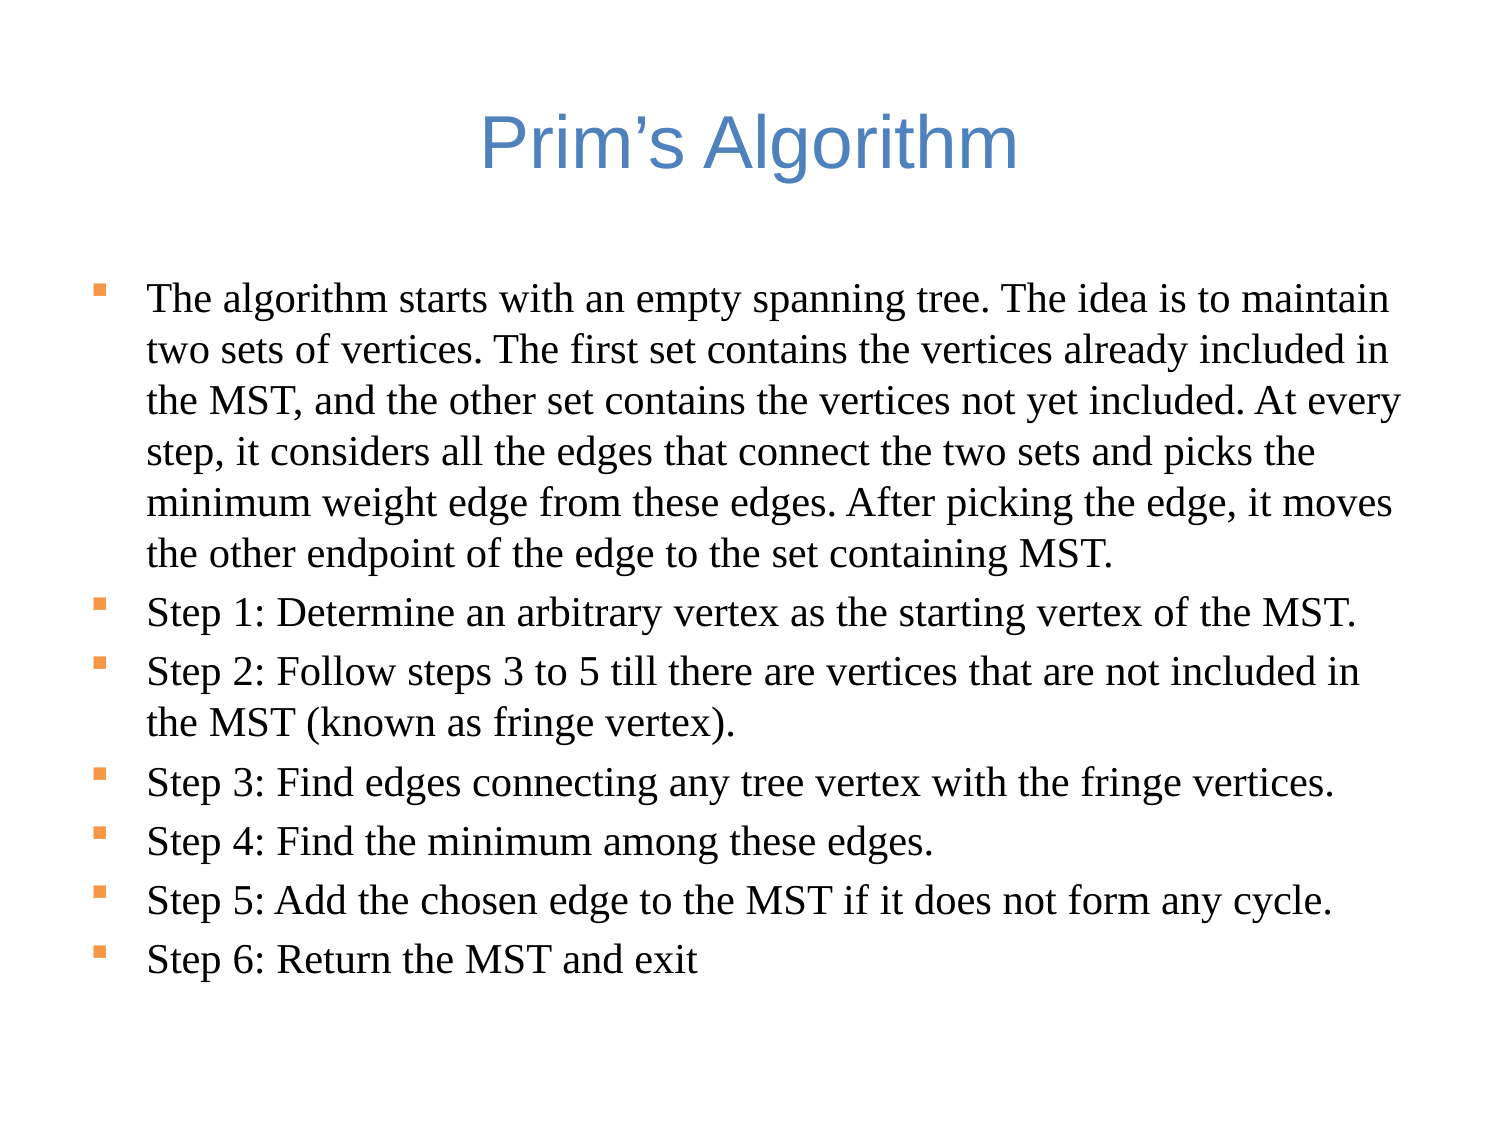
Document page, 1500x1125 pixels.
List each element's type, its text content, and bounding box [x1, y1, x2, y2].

title Prim’s Algorithm [75, 45, 1425, 233]
list The algorithm starts with an empty spanning tree. The idea is to maintain two sets of vertices. The first set contains the vertices already included in the MST, and the other set contains the vertices not yet included. At every step, it considers all the edges that connect the two sets and picks the minimum weight edge from these edges. After picking the edge, it moves the other endpoint of the edge to the set containing MST. Step 1: Determine an arbitrary vertex as the starting vertex of the MST. Step 2: Follow steps 3 to 5 till there are vertices that are not included in the MST (known as fringe vertex). Step 3: Find edges connecting any tree vertex with the fringe vertices. Step 4: Find the minimum among these edges. Step 5: Add the chosen edge to the MST if it does not form any cycle. Step 6: Return the MST and exit [75, 262, 1425, 1005]
